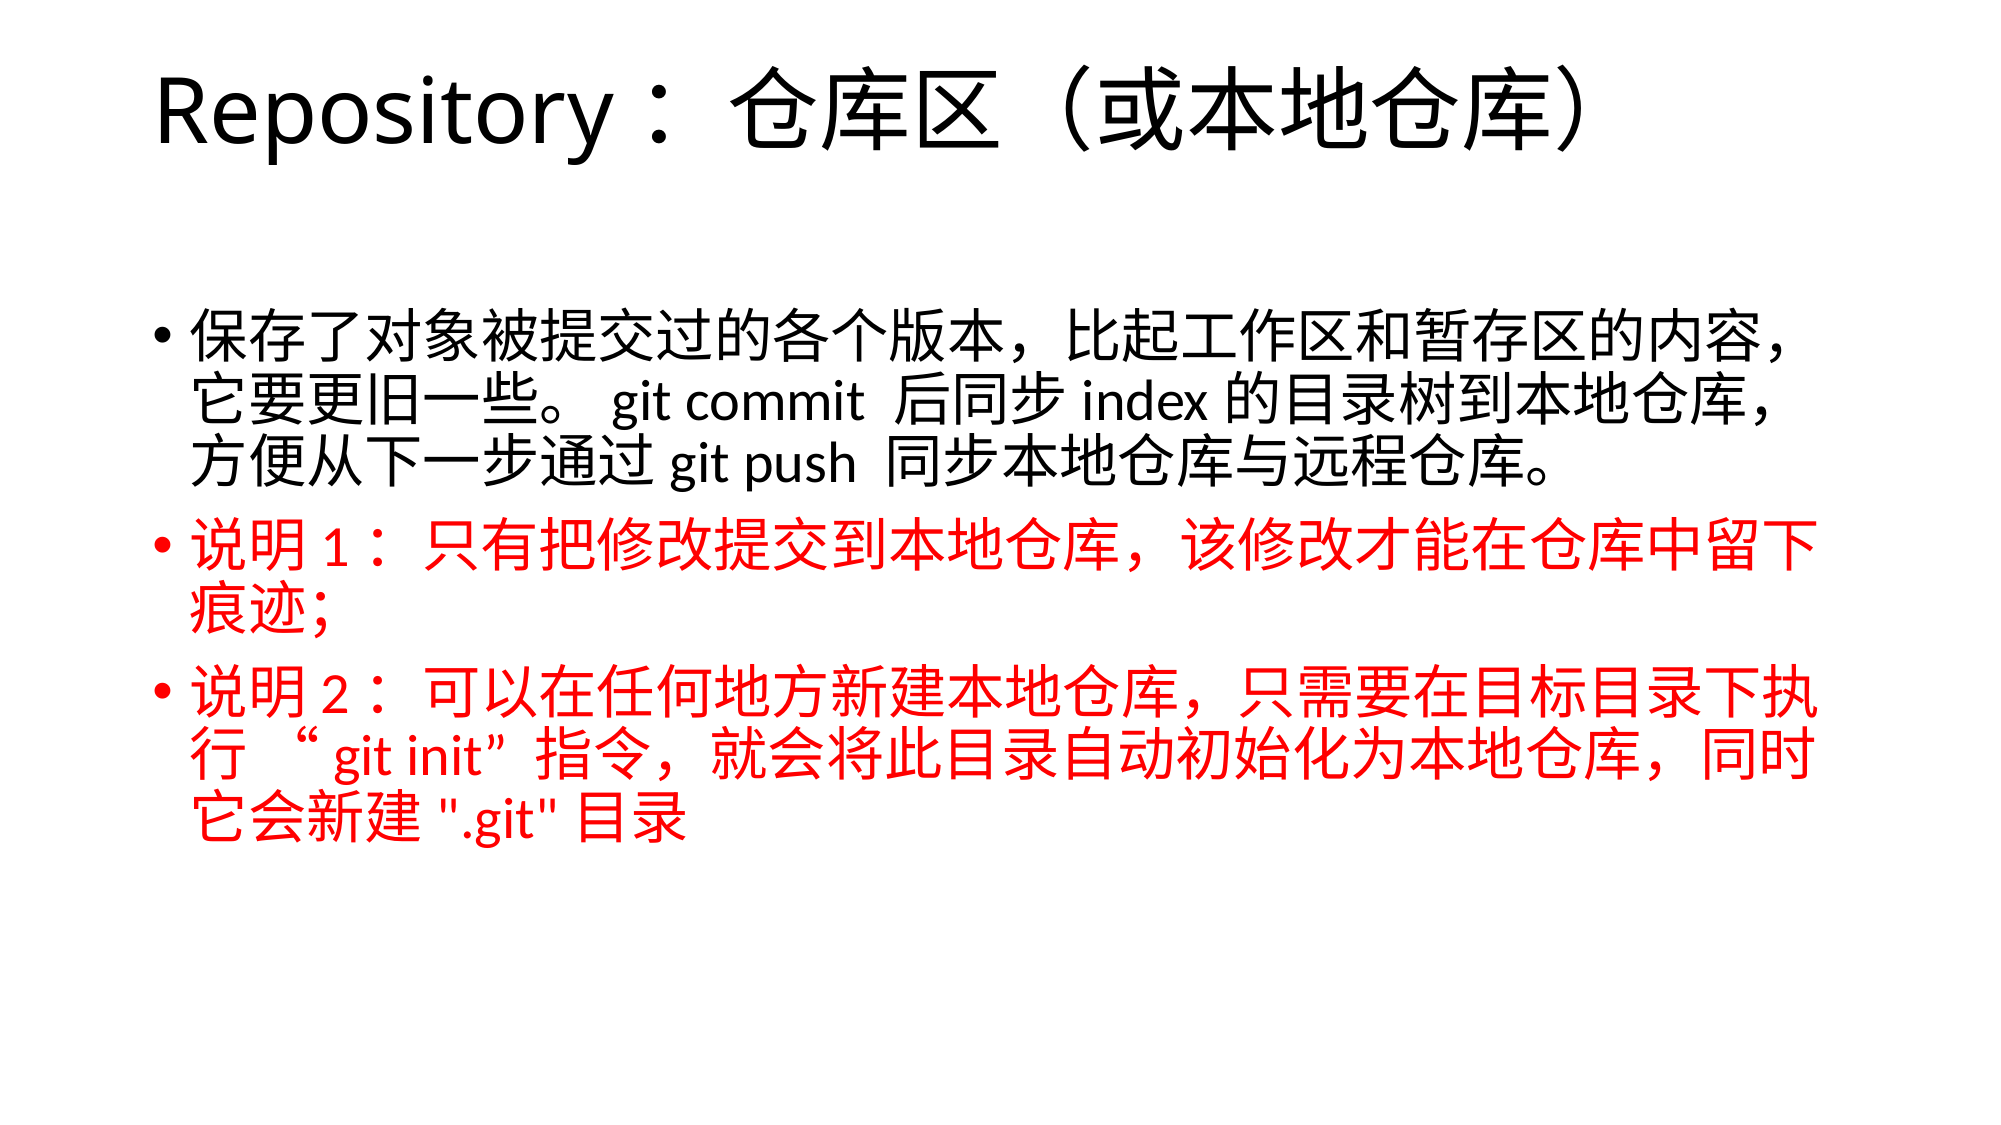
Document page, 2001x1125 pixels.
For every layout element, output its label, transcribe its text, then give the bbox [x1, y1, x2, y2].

list 保存了对象被提交过的各个版本，比起工作区和暂存区的内容，它要更旧一些。git commit 后同步index的目录树到本地仓库，方便从下一步通过git push 同步本地仓库与远程仓库。 说明1：只有把修改提交到本地仓库，该修改才能在仓库中留下痕迹； 说明2：可以在任何地方新建本地仓库，只需要在目标目录下执行 “git init” 指令，就会将此目录自动初始化为本地仓库，同时它会新建".git"目录 [137, 299, 1863, 1014]
title Repository：仓库区（或本地仓库） [137, 59, 1863, 278]
